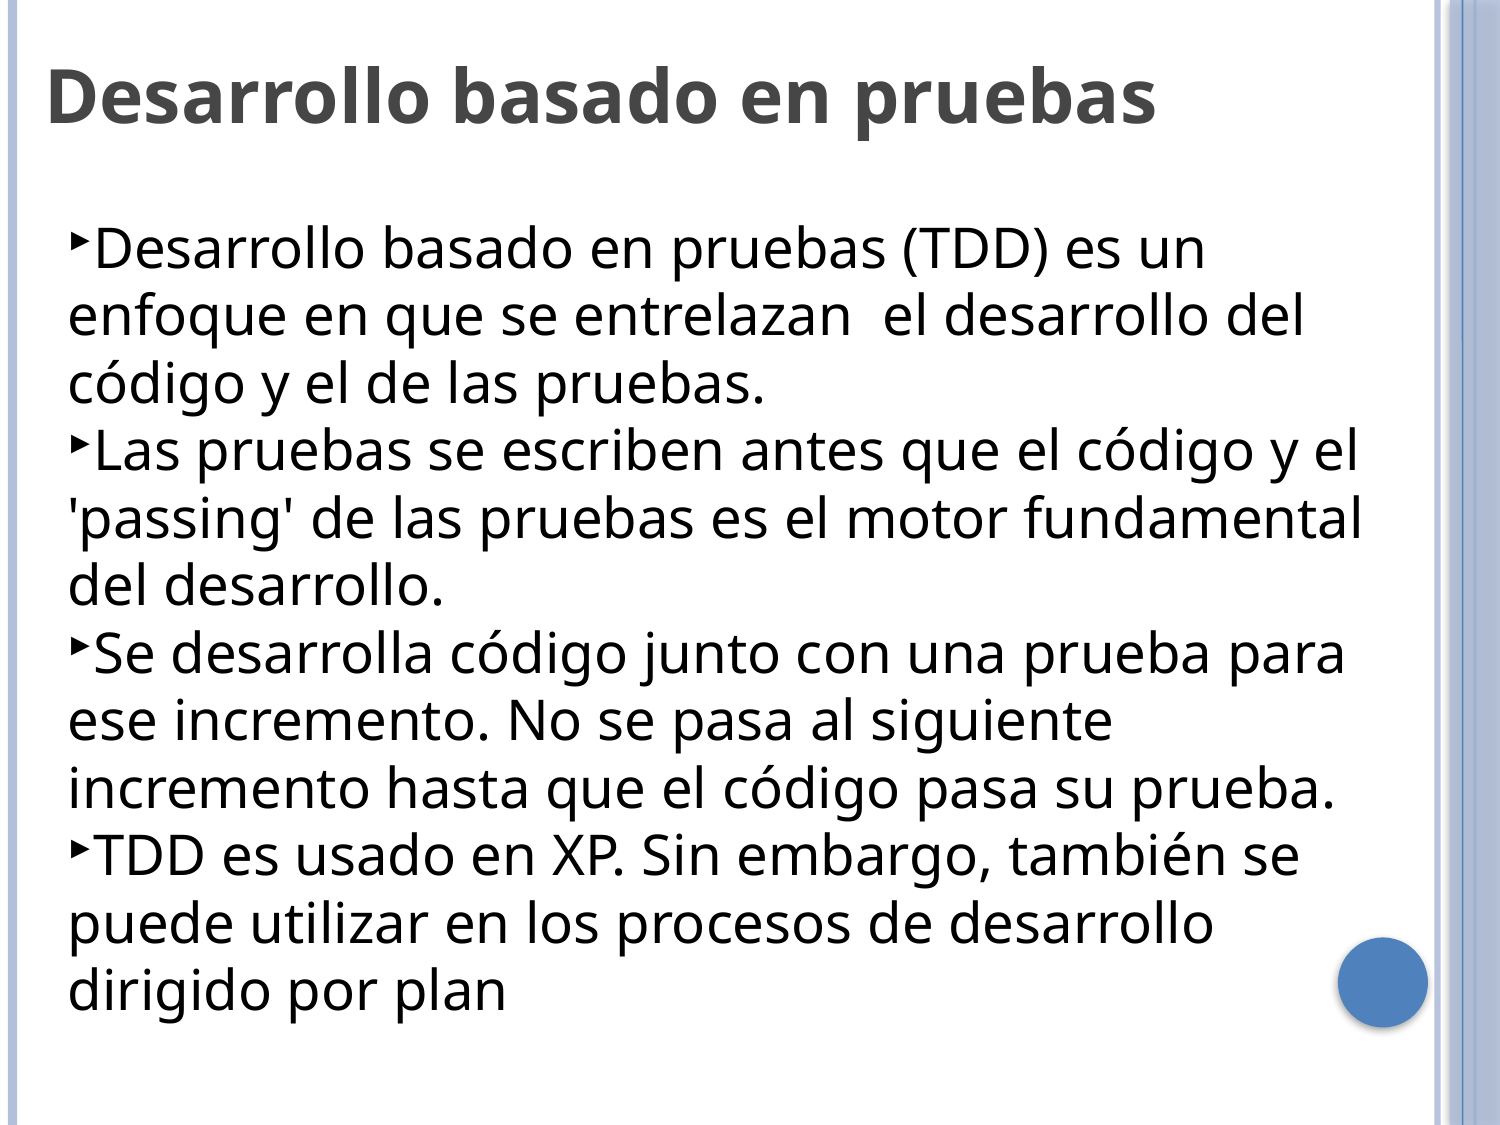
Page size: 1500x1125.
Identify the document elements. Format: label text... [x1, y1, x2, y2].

text_box Desarrollo basado en pruebas (TDD) es un enfoque en que se entrelazan el desarrollo del código y el de las pruebas. Las pruebas se escriben antes que el código y el 'passing' de las pruebas es el motor fundamental del desarrollo. Se desarrolla código junto con una prueba para ese incremento. No se pasa al siguiente incremento hasta que el código pasa su prueba. TDD es usado en XP. Sin embargo, también se puede utilizar en los procesos de desarrollo dirigido por plan [53, 137, 1403, 1125]
text_box Desarrollo basado en pruebas [29, 0, 1380, 188]
